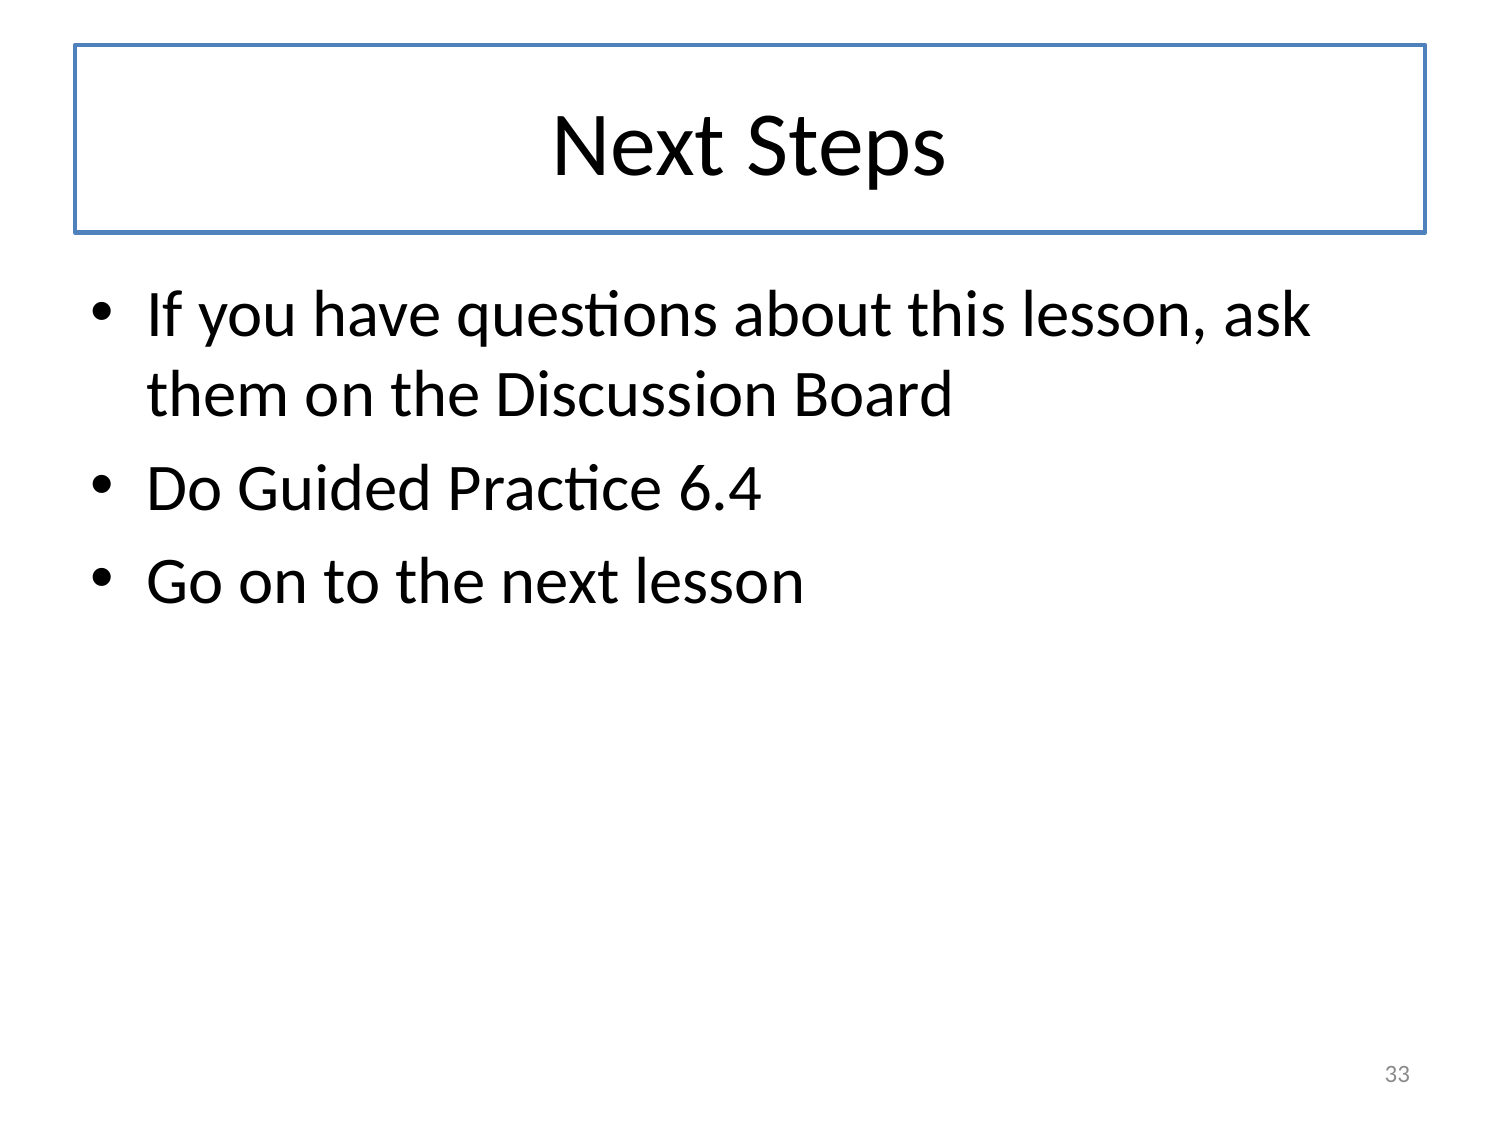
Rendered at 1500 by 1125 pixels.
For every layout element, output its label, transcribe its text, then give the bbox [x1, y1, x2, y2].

slide_number 33 [1074, 1042, 1425, 1103]
list If you have questions about this lesson, ask them on the Discussion Board Do Guided Practice 6.4 Go on to the next lesson [75, 262, 1425, 1005]
title Next Steps [73, 43, 1427, 235]
